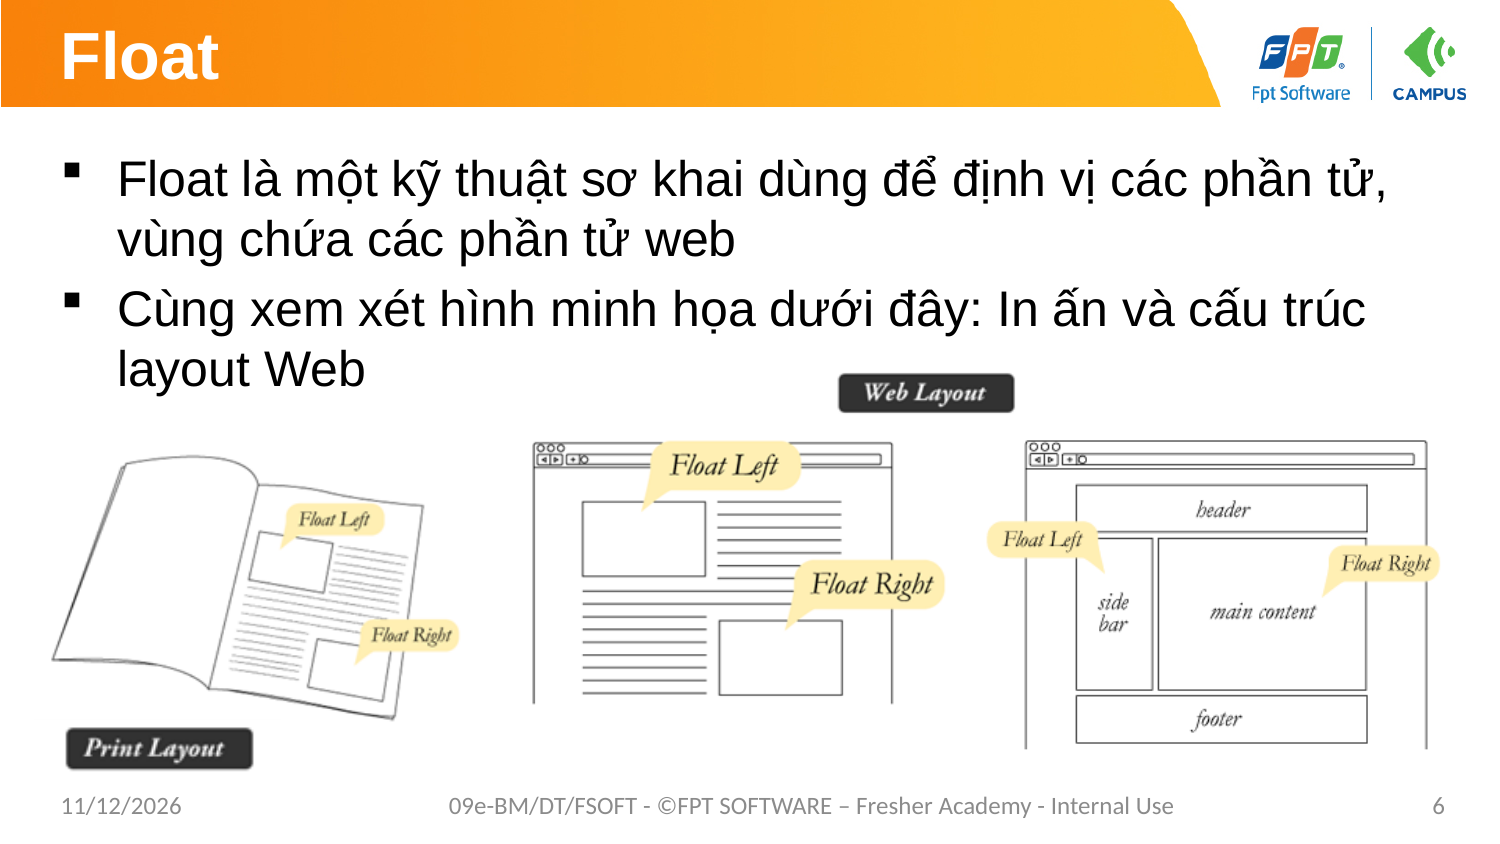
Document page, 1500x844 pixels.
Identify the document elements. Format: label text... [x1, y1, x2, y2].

picture [1, 0, 1499, 844]
slide_number 6 [1350, 782, 1461, 827]
footer 09e-BM/DT/FSOFT - ©FPT SOFTWARE – Fresher Academy - Internal Use [289, 782, 1335, 827]
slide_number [45, 795, 270, 827]
title Float [45, 0, 1176, 106]
list Float là một kỹ thuật sơ khai dùng để định vị các phần tử, vùng chứa các phần tử web Cùng xem xét hình minh họa dưới đây: In ấn và cấu trúc layout Web [45, 139, 1461, 754]
